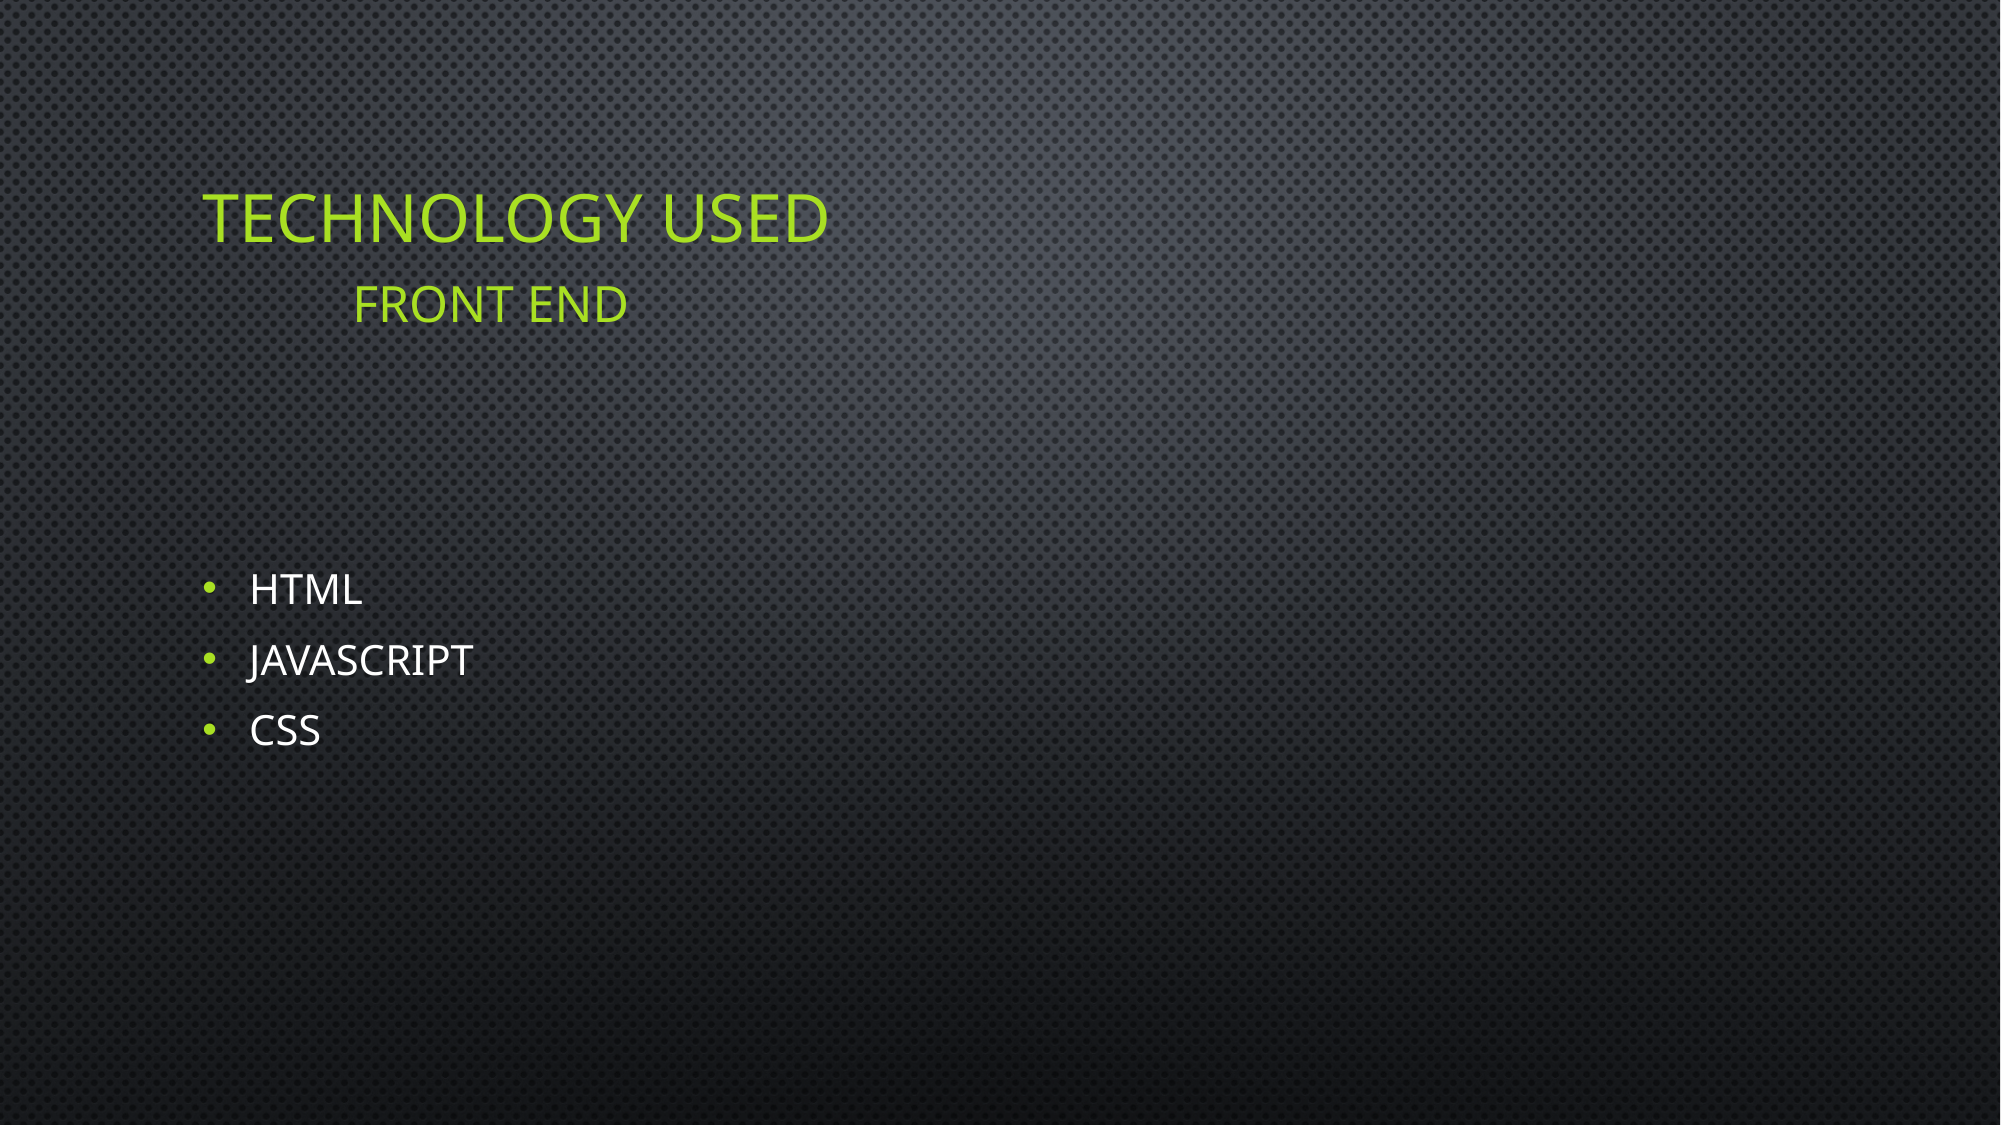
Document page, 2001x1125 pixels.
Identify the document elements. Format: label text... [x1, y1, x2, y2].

list HTML JavaScript CSS [187, 437, 1813, 950]
title Technology used Front End [187, 99, 1813, 413]
